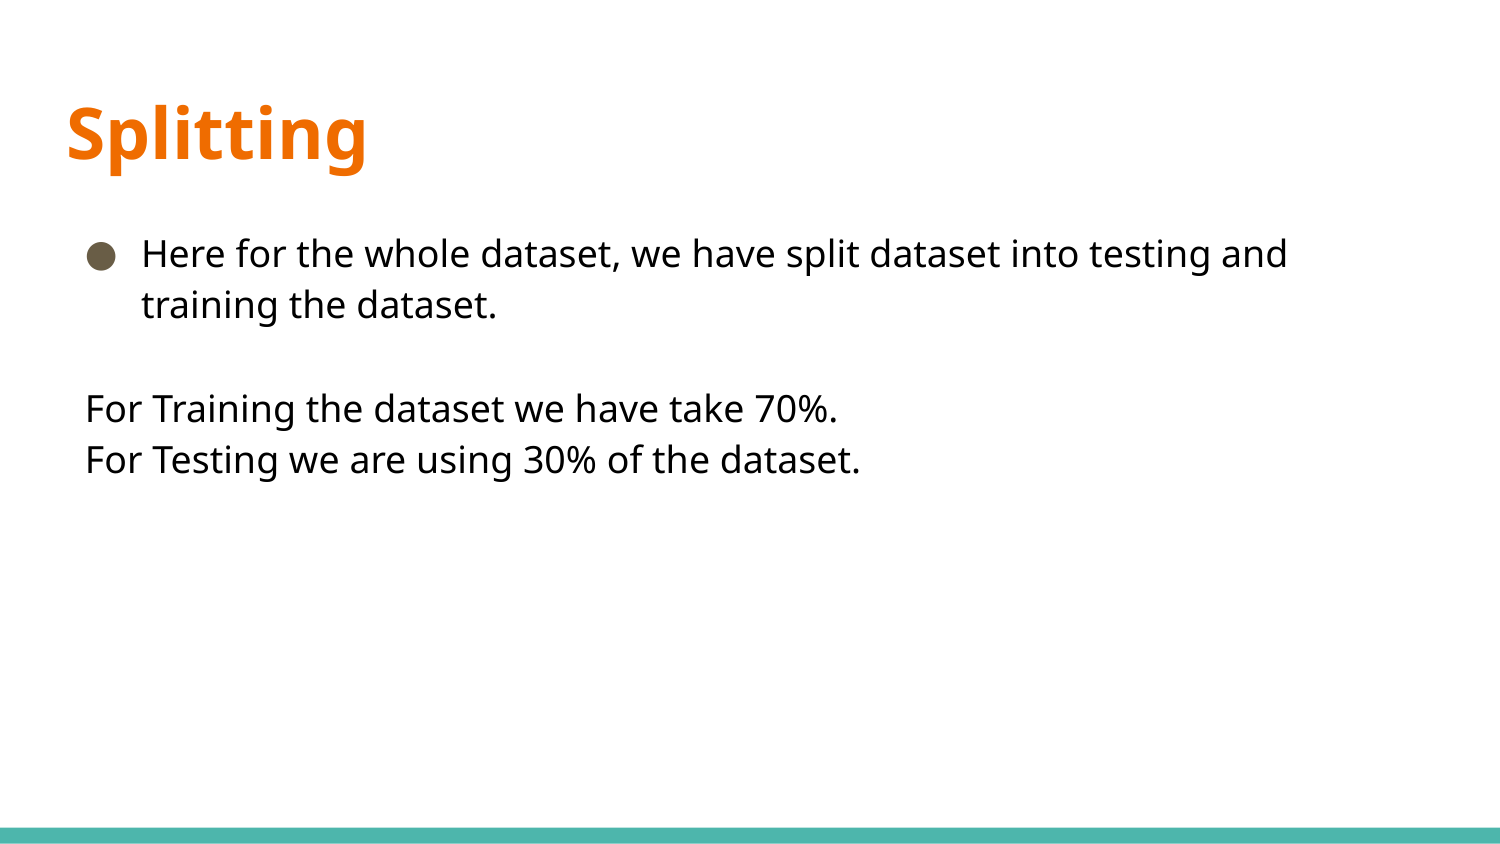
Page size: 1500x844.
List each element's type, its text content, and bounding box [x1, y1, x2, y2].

title Splitting [51, 72, 1449, 189]
list Here for the whole dataset, we have split dataset into testing and training the dataset. For Training the dataset we have take 70%. For Testing we are using 30% of the dataset. [51, 207, 1449, 750]
